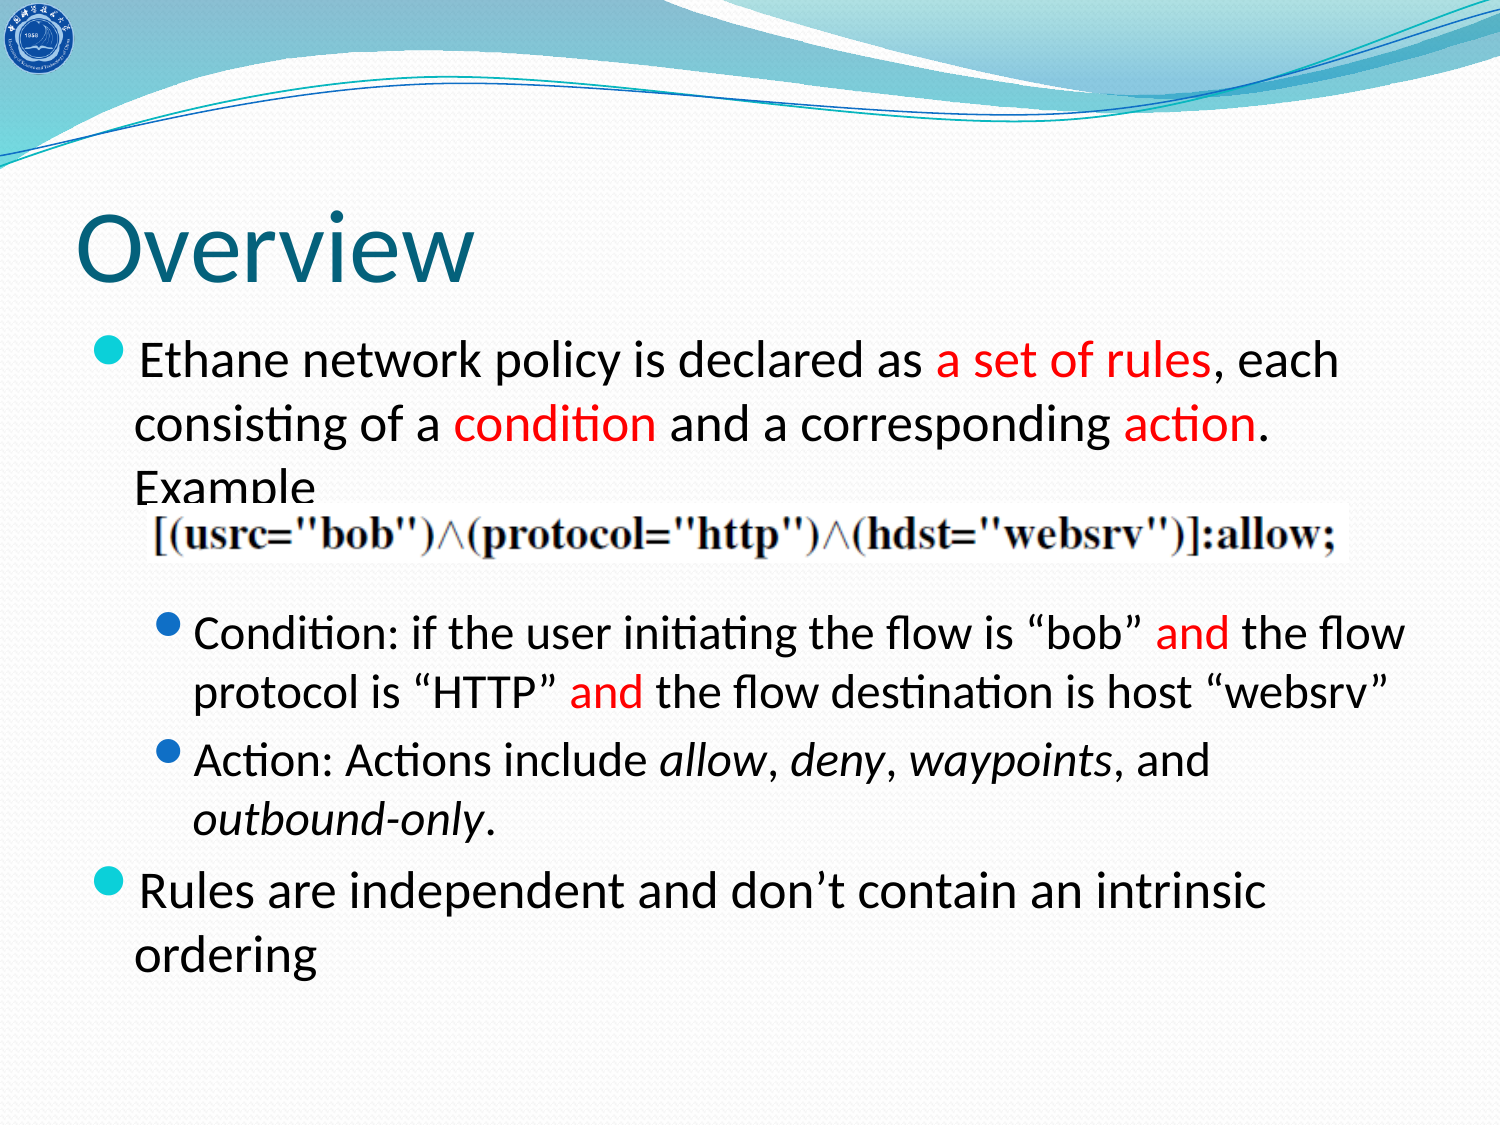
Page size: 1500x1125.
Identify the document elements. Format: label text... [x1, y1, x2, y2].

title Overview [75, 115, 1425, 303]
picture [147, 503, 1350, 563]
list Ethane network policy is declared as a set of rules, each consisting of a condition and a corresponding action. Example Condition: if the user initiating the flow is “bob” and the flow protocol is “HTTP” and the flow destination is host “websrv” Action: Actions include allow, deny, waypoints, and outbound-only. Rules are independent and don’t contain an intrinsic ordering [75, 317, 1425, 1038]
picture [0, 0, 77, 77]
